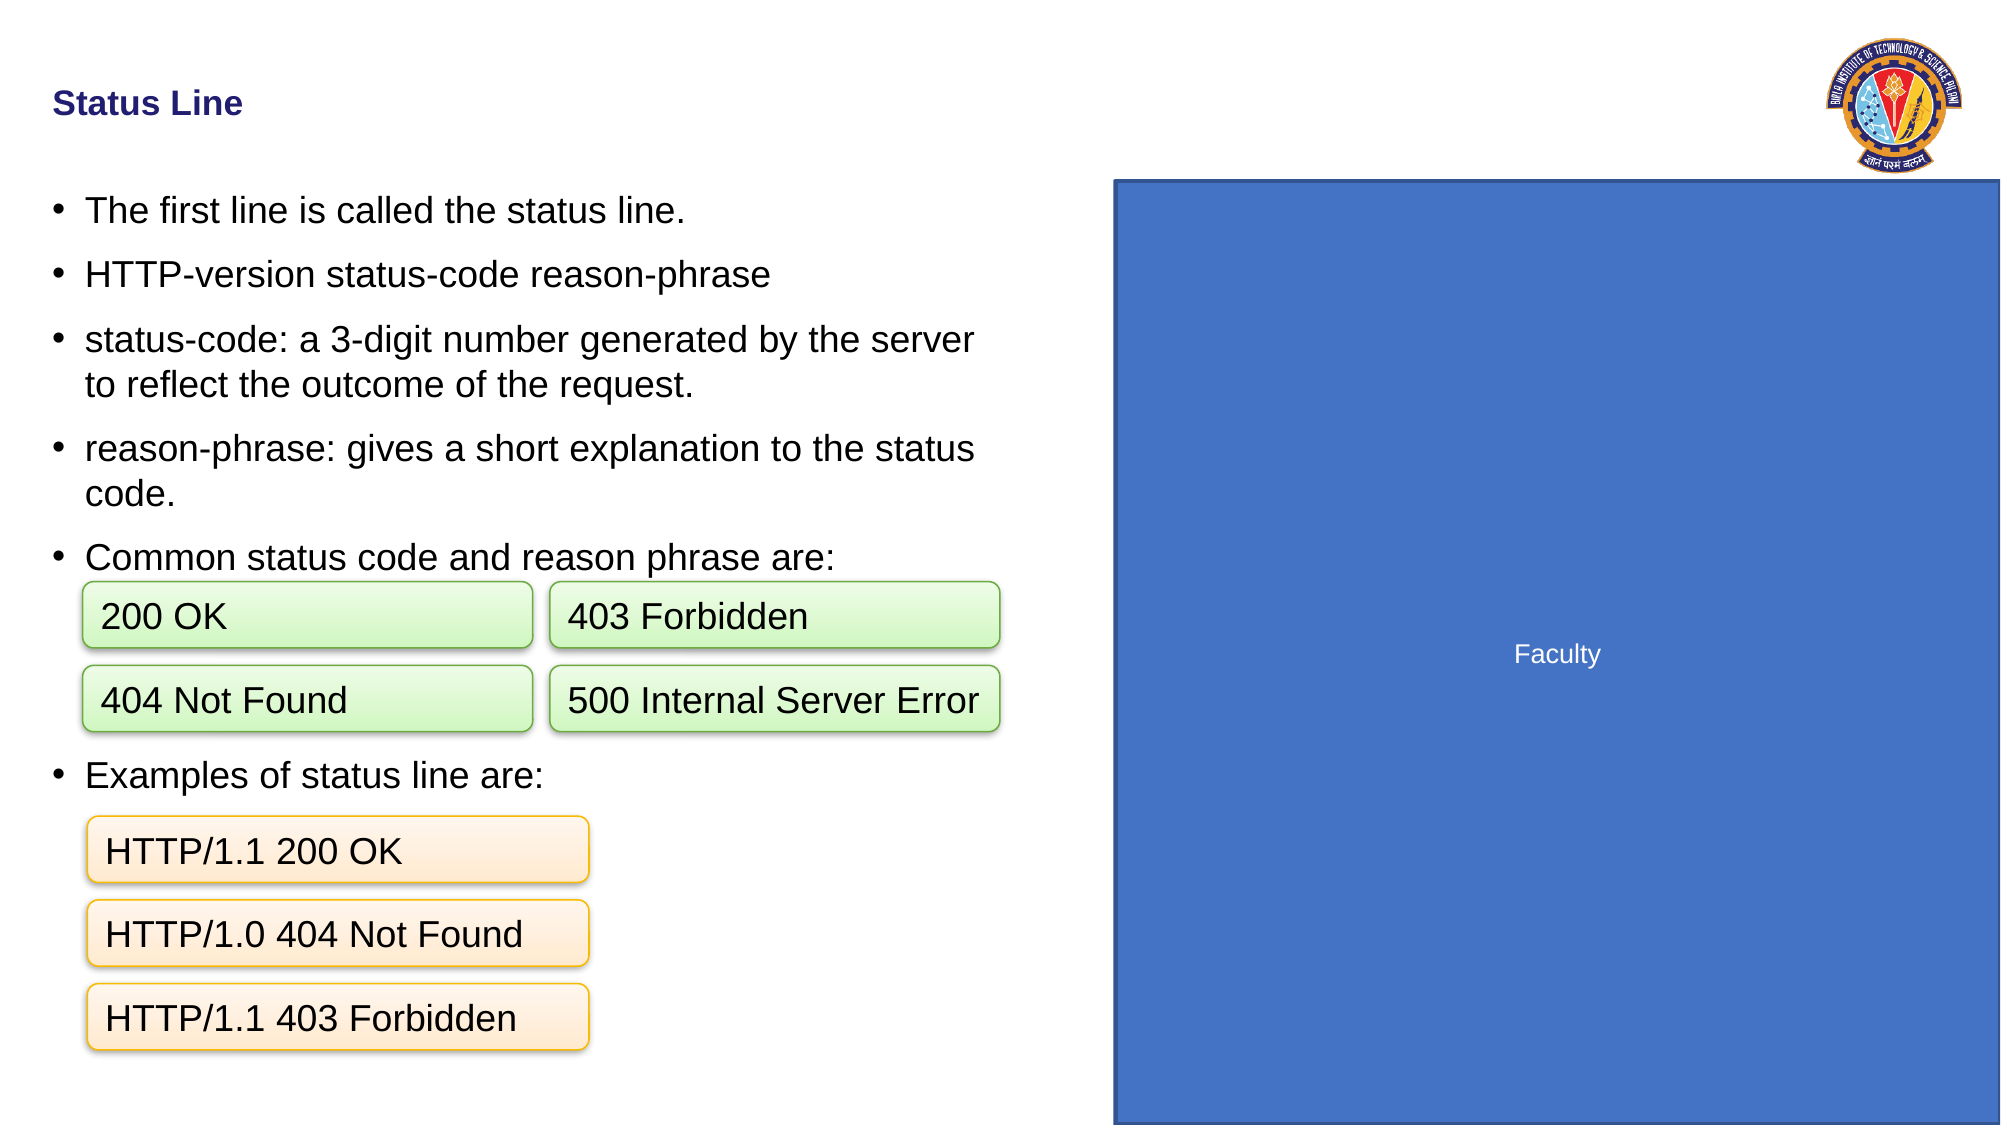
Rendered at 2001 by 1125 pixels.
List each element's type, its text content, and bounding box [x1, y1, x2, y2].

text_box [87, 815, 590, 1051]
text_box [82, 581, 1001, 733]
list The first line is called the status line. HTTP-version status-code reason-phrase status-code: a 3-digit number generated by the server to reflect the outcome of the request. reason-phrase: gives a short explanation to the status code. Common status code and reason phrase are: Examples of status line are: [37, 178, 1000, 957]
picture [1825, 38, 1962, 174]
title Status Line [37, 38, 1810, 174]
